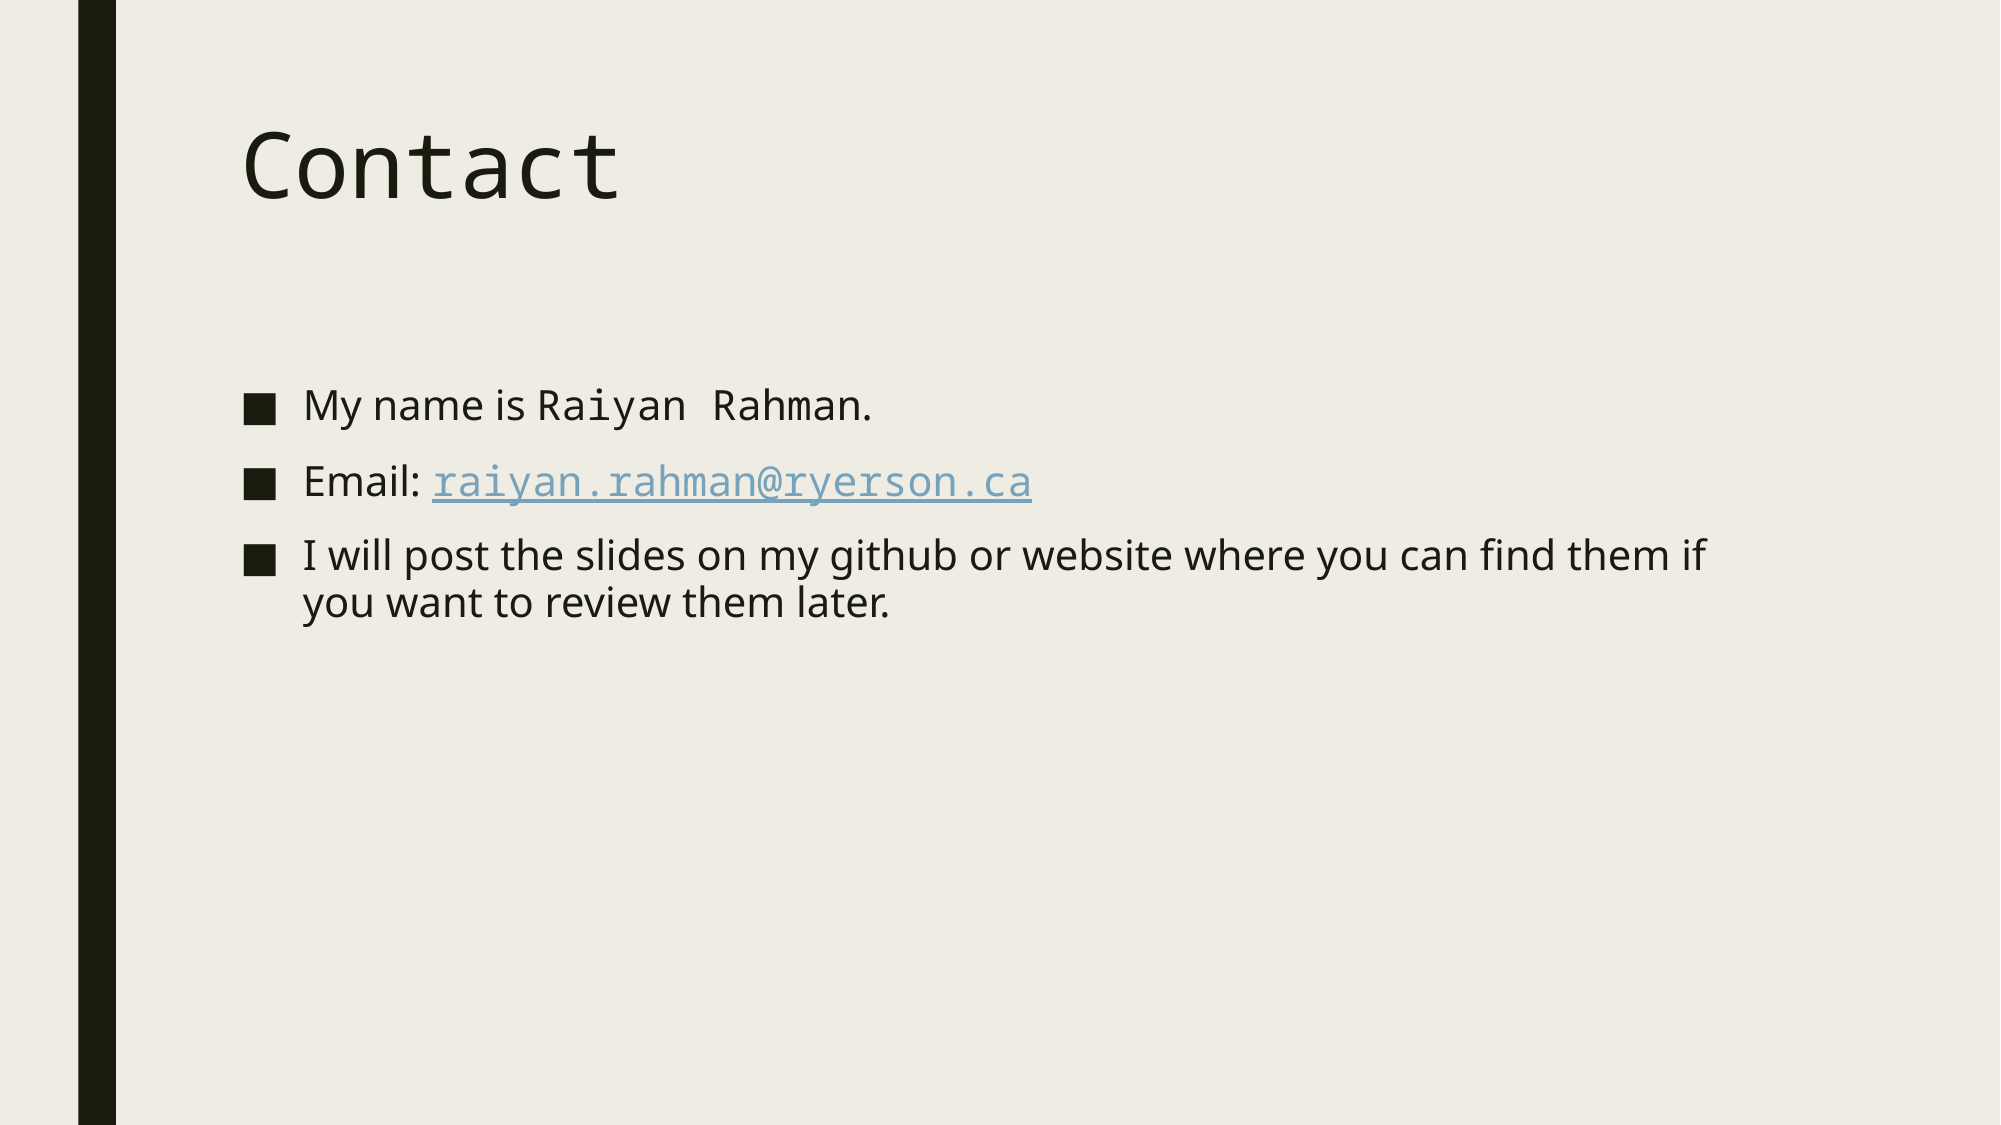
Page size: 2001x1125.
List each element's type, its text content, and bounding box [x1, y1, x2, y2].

list My name is Raiyan Rahman. Email: raiyan.rahman@ryerson.ca I will post the slides on my github or website where you can find them if you want to review them later. [225, 375, 1800, 963]
title Contact [225, 112, 1800, 357]
